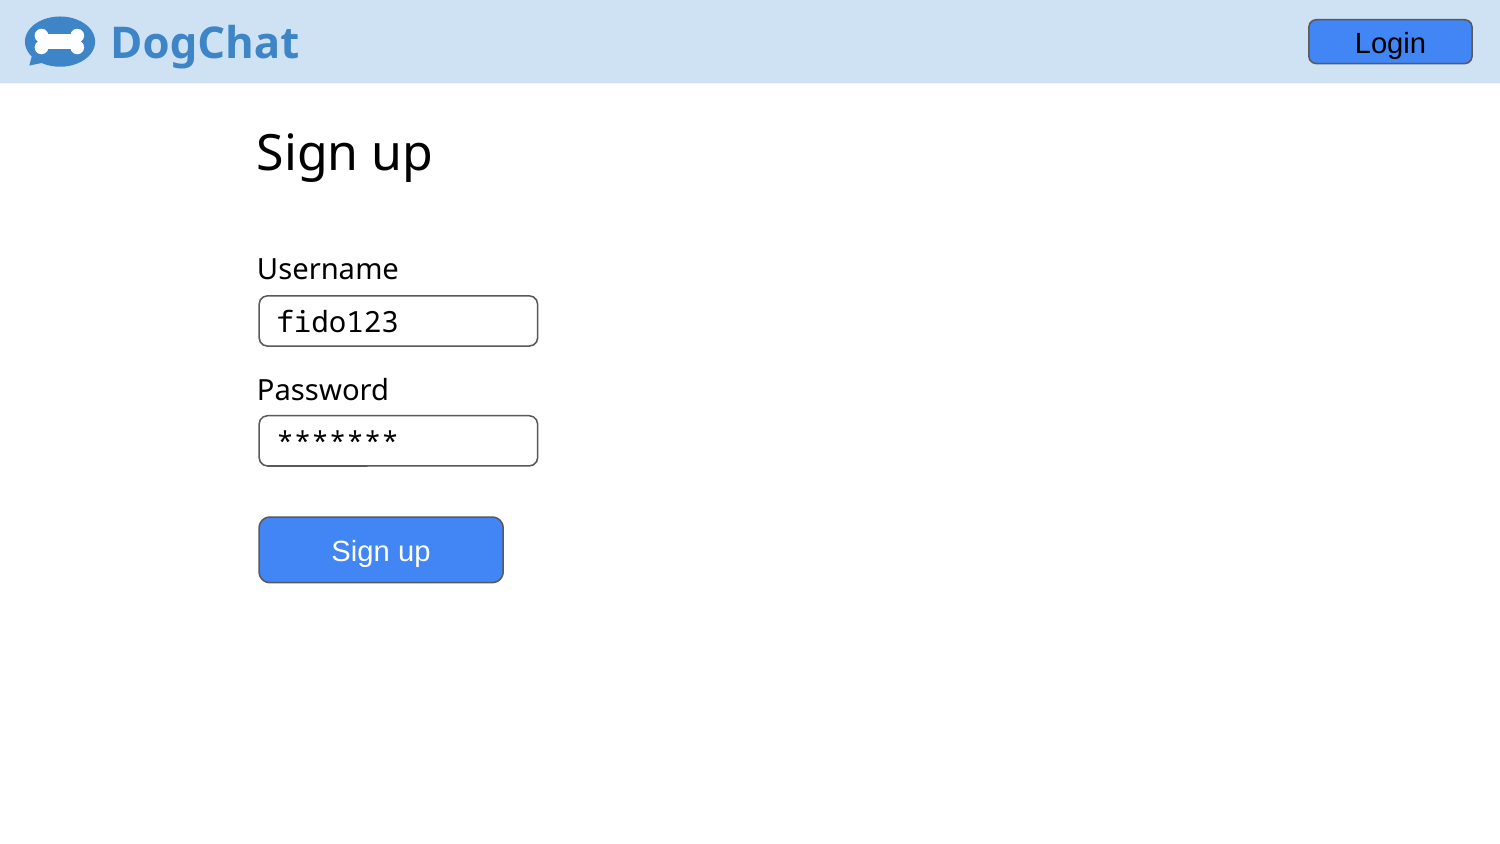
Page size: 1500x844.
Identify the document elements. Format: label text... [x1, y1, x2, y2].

text_box Login [1308, 19, 1473, 64]
text_box DogChat [95, 0, 850, 83]
text_box ******* [259, 415, 538, 467]
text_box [24, 16, 96, 67]
text_box Sign up [241, 105, 496, 195]
text_box Sign up [259, 517, 504, 583]
text_box fido123 [259, 295, 538, 347]
text_box [0, 0, 1500, 84]
text_box Username [241, 235, 466, 301]
text_box Password [241, 356, 466, 422]
